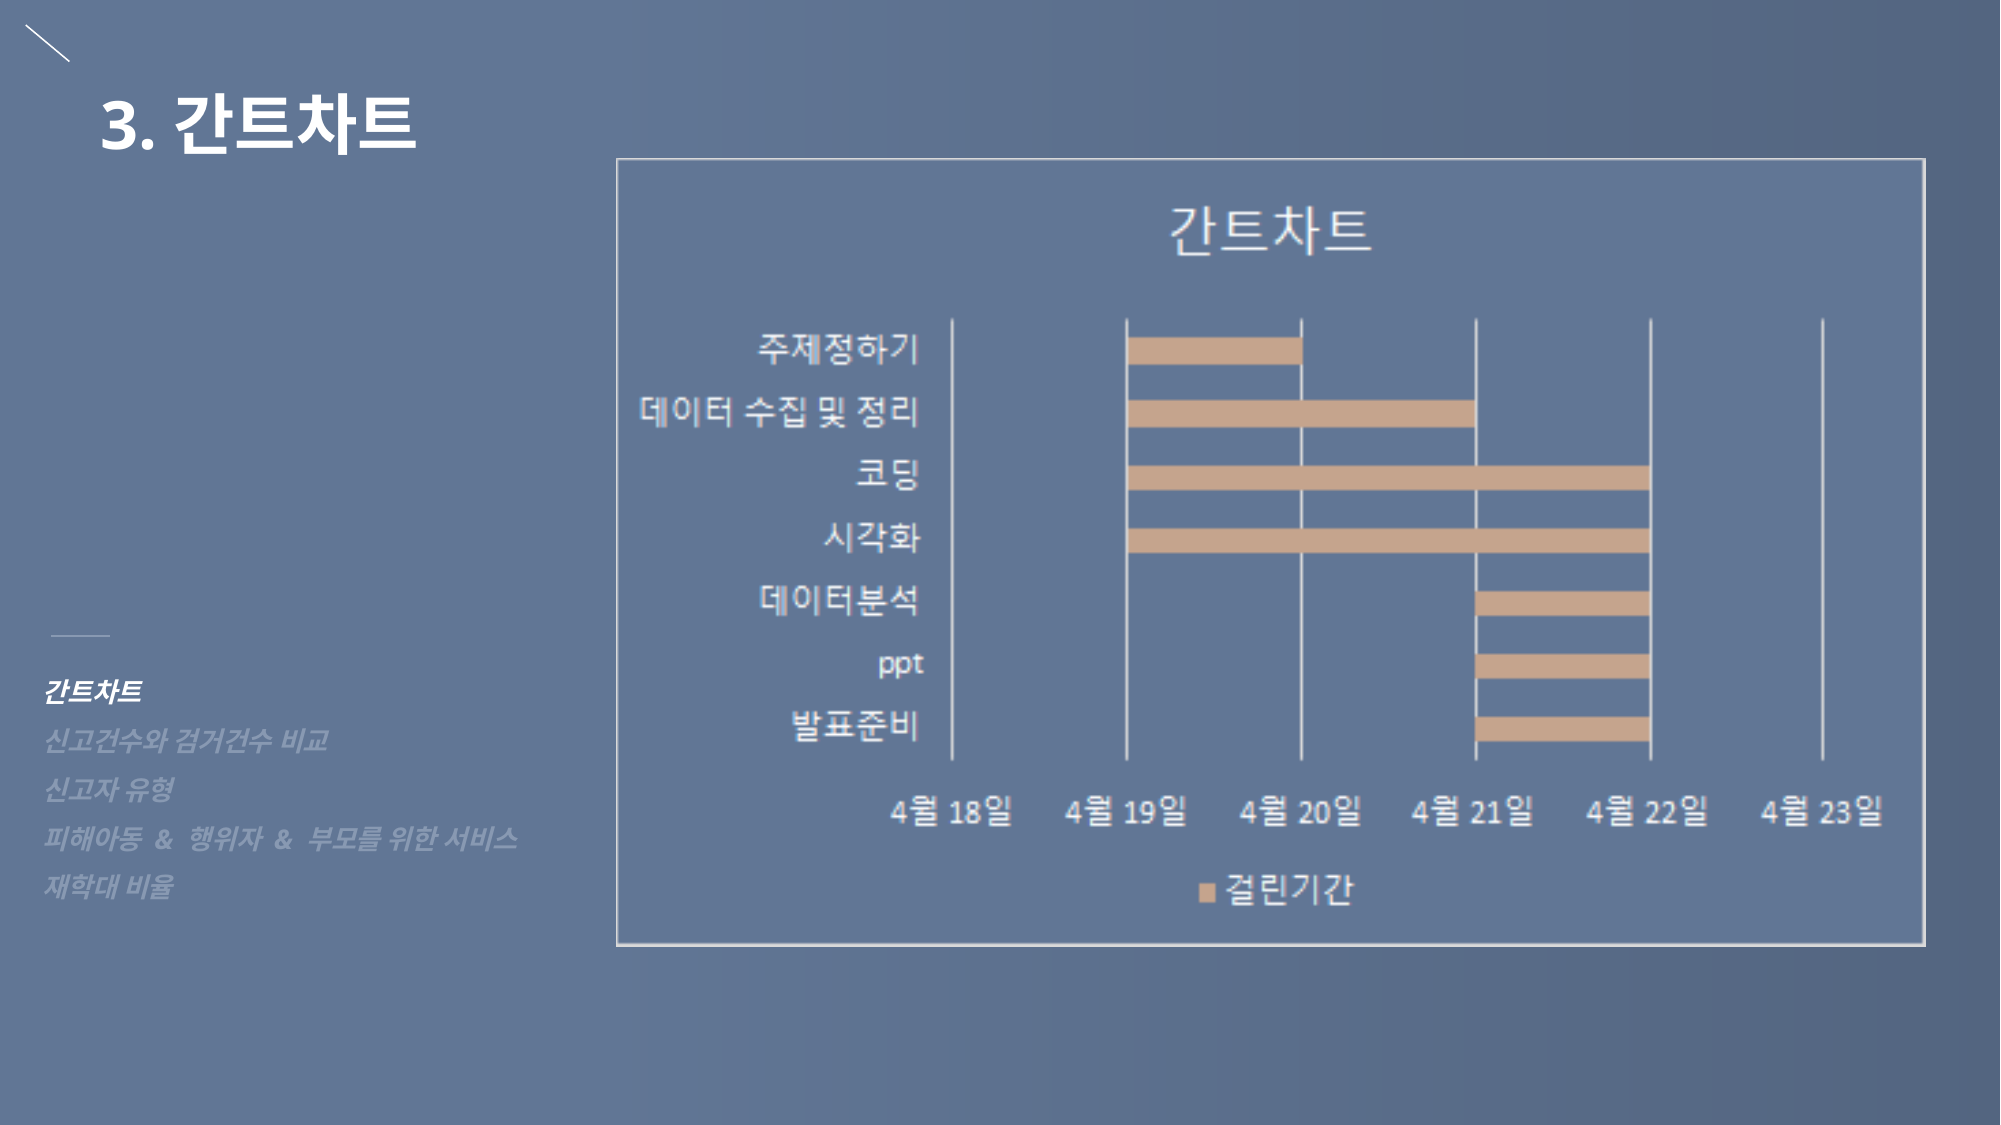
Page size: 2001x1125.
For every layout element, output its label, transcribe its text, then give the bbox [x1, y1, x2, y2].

text_box 간트차트 신고건수와 검거건수 비교 신고자 유형 피해아동 & 행위자 & 부모를 위한 서비스 재학대 비율 [27, 652, 617, 960]
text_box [25, 24, 70, 62]
text_box 3.간트차트 [85, 75, 1138, 171]
picture [616, 157, 1926, 947]
